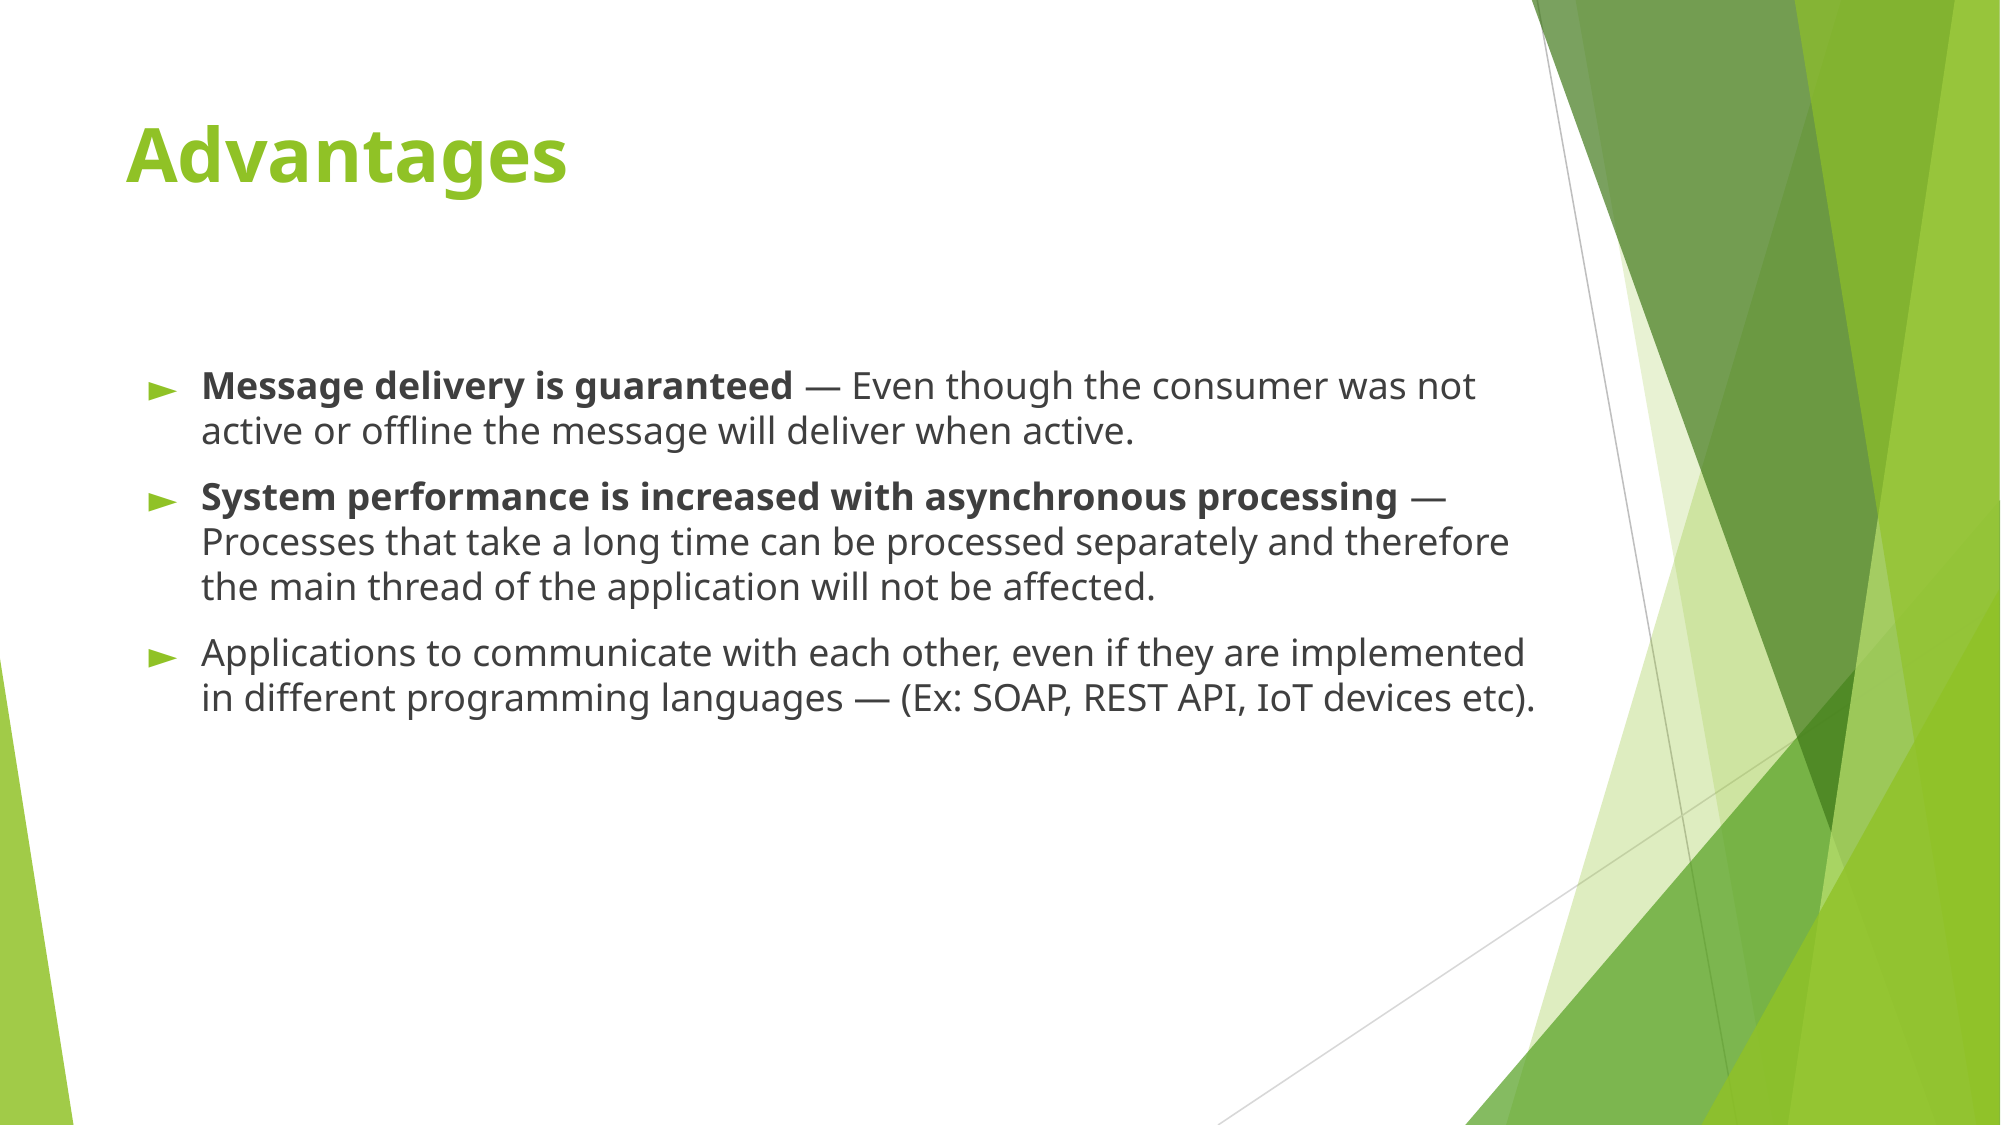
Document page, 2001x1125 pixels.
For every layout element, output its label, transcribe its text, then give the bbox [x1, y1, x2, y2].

list Message delivery is guaranteed — Even though the consumer was not active or offline the message will deliver when active. System performance is increased with asynchronous processing — Processes that take a long time can be processed separately and therefore the main thread of the application will not be affected. Applications to communicate with each other, even if they are implemented in different programming languages — (Ex: SOAP, REST API, IoT devices etc). [111, 354, 1571, 992]
title Advantages [111, 99, 1522, 317]
